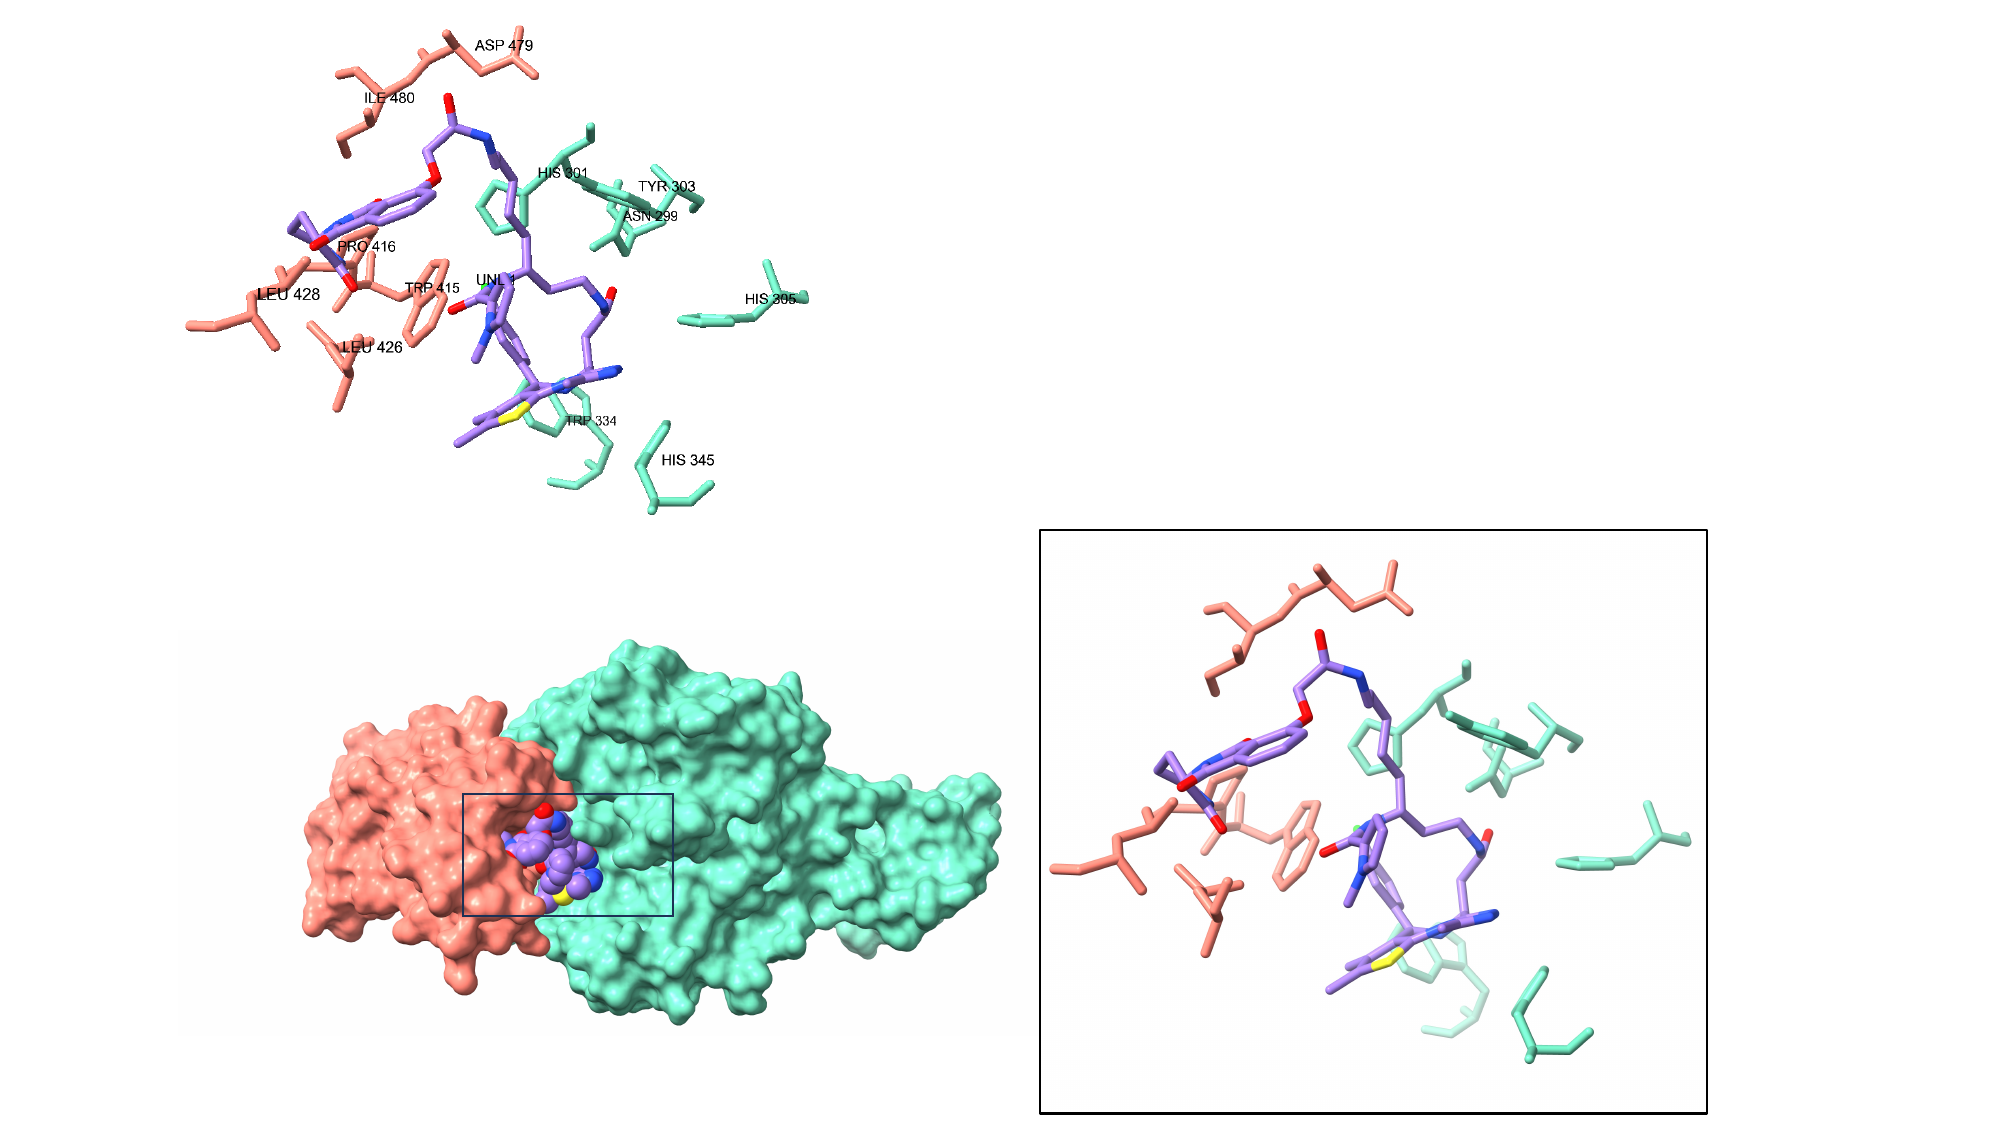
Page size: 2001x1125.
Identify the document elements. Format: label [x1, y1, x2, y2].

picture [178, 531, 1706, 1113]
picture [178, 0, 823, 532]
